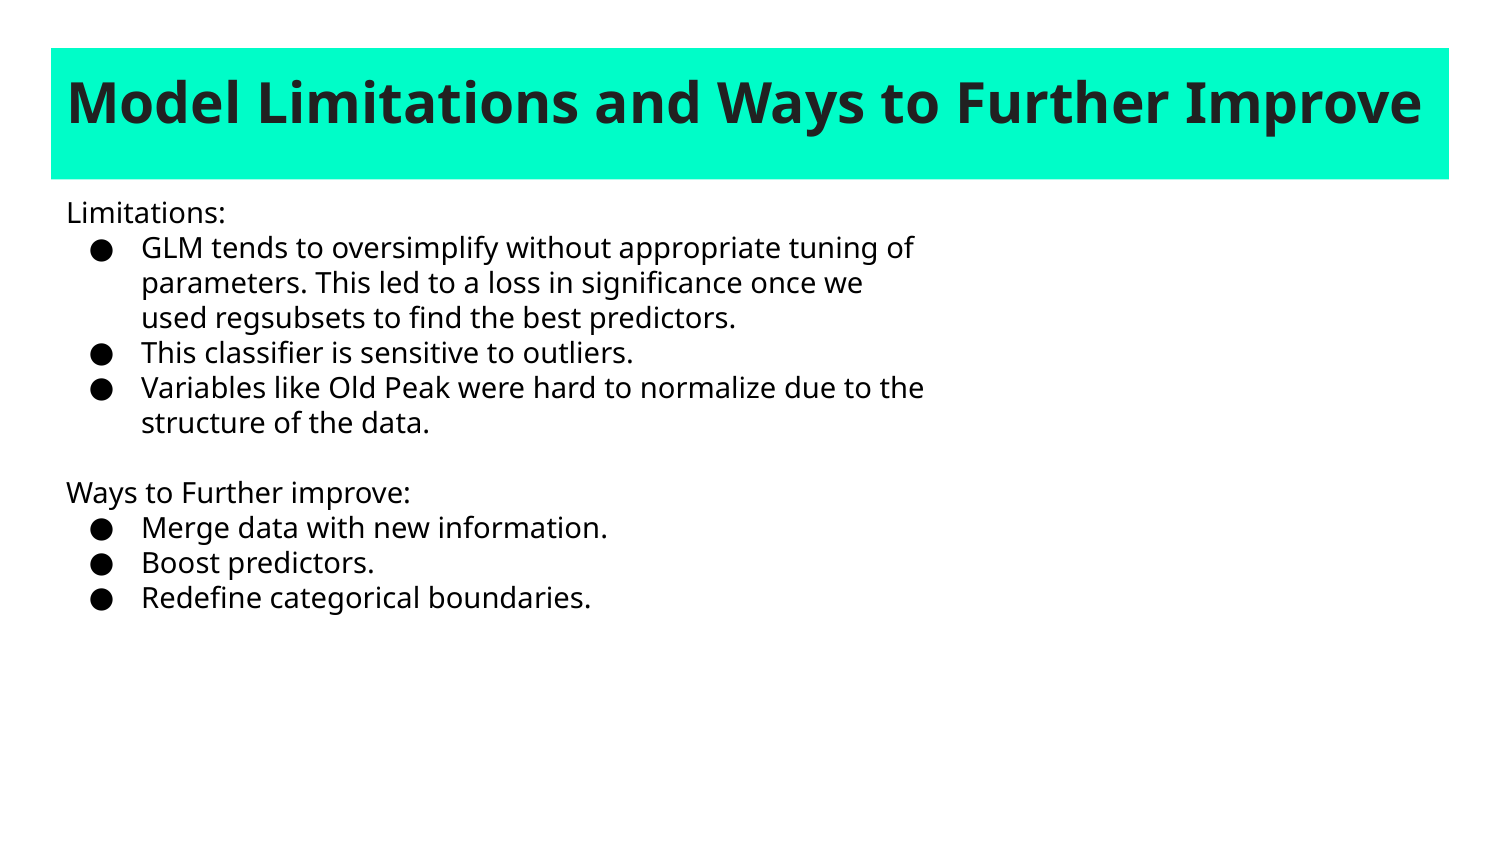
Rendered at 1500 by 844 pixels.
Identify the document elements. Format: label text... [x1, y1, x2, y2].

title Model Limitations and Ways to Further Improve [51, 48, 1449, 180]
text_box Limitations: GLM tends to oversimplify without appropriate tuning of parameters. This led to a loss in significance once we used regsubsets to find the best predictors. This classifier is sensitive to outliers. Variables like Old Peak were hard to normalize due to the structure of the data. Ways to Further improve: Merge data with new information. Boost predictors. Redefine categorical boundaries. [51, 179, 945, 699]
